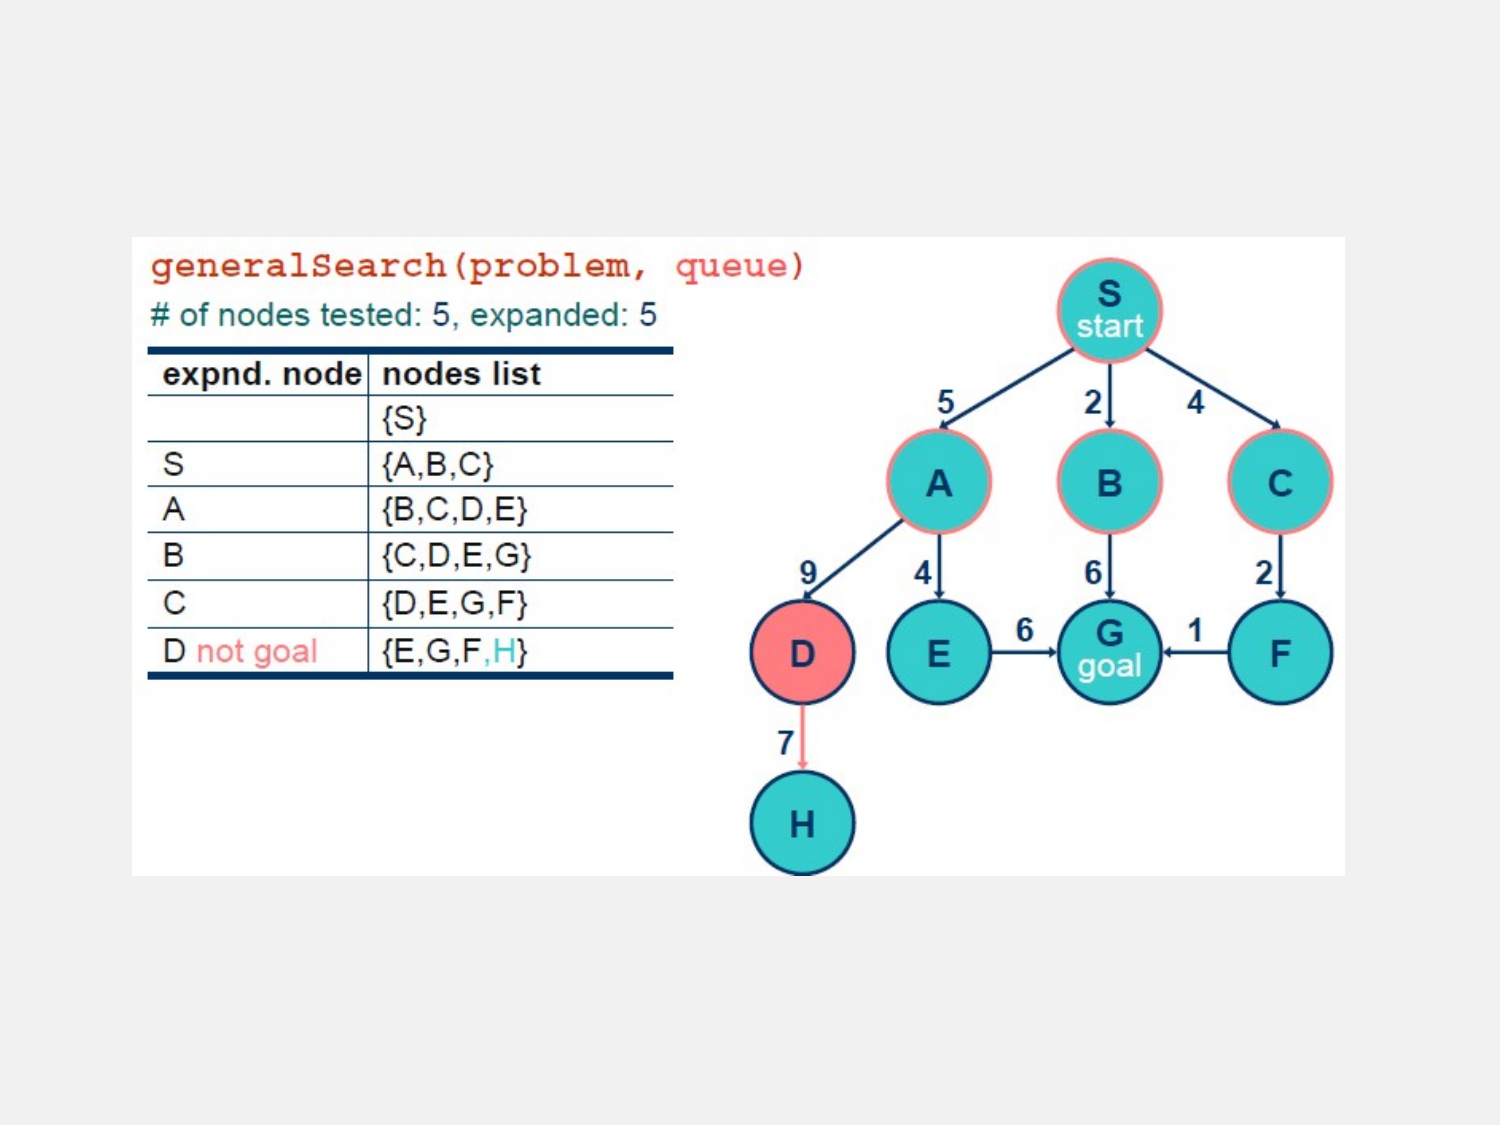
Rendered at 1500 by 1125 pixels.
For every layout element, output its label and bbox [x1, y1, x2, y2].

text_box [132, 237, 1346, 876]
